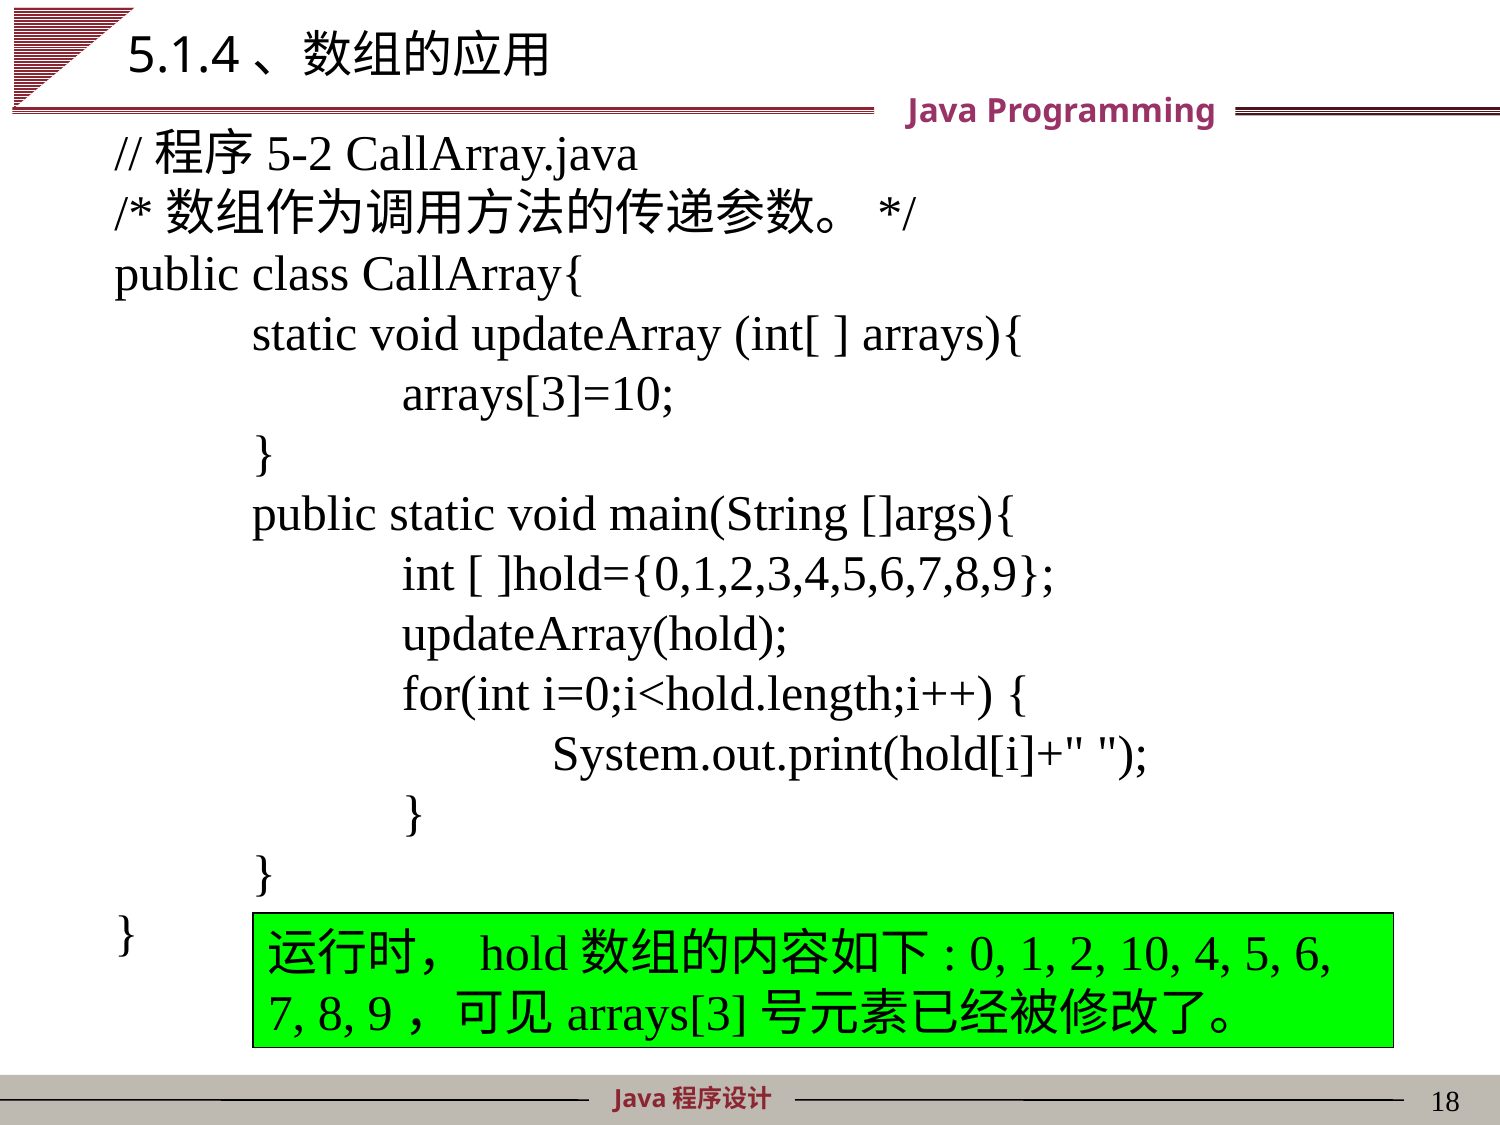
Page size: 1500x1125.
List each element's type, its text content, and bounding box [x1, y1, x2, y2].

text_box //程序5-2 CallArray.java /*数组作为调用方法的传递参数。*/ public class CallArray{ static void updateArray (int[ ] arrays){ arrays[3]=10; } public static void main(String []args){ int [ ]hold={0,1,2,3,4,5,6,7,8,9}; updateArray(hold); for(int i=0;i<hold.length;i++) { System.out.print(hold[i]+" "); } } } [87, 113, 1441, 968]
text_box 运行时，hold数组的内容如下: 0, 1, 2, 10, 4, 5, 6, 7, 8, 9，可见arrays[3]号元素已经被修改了。 [253, 912, 1394, 1048]
title 5.1.4、数组的应用 [112, 14, 1388, 90]
